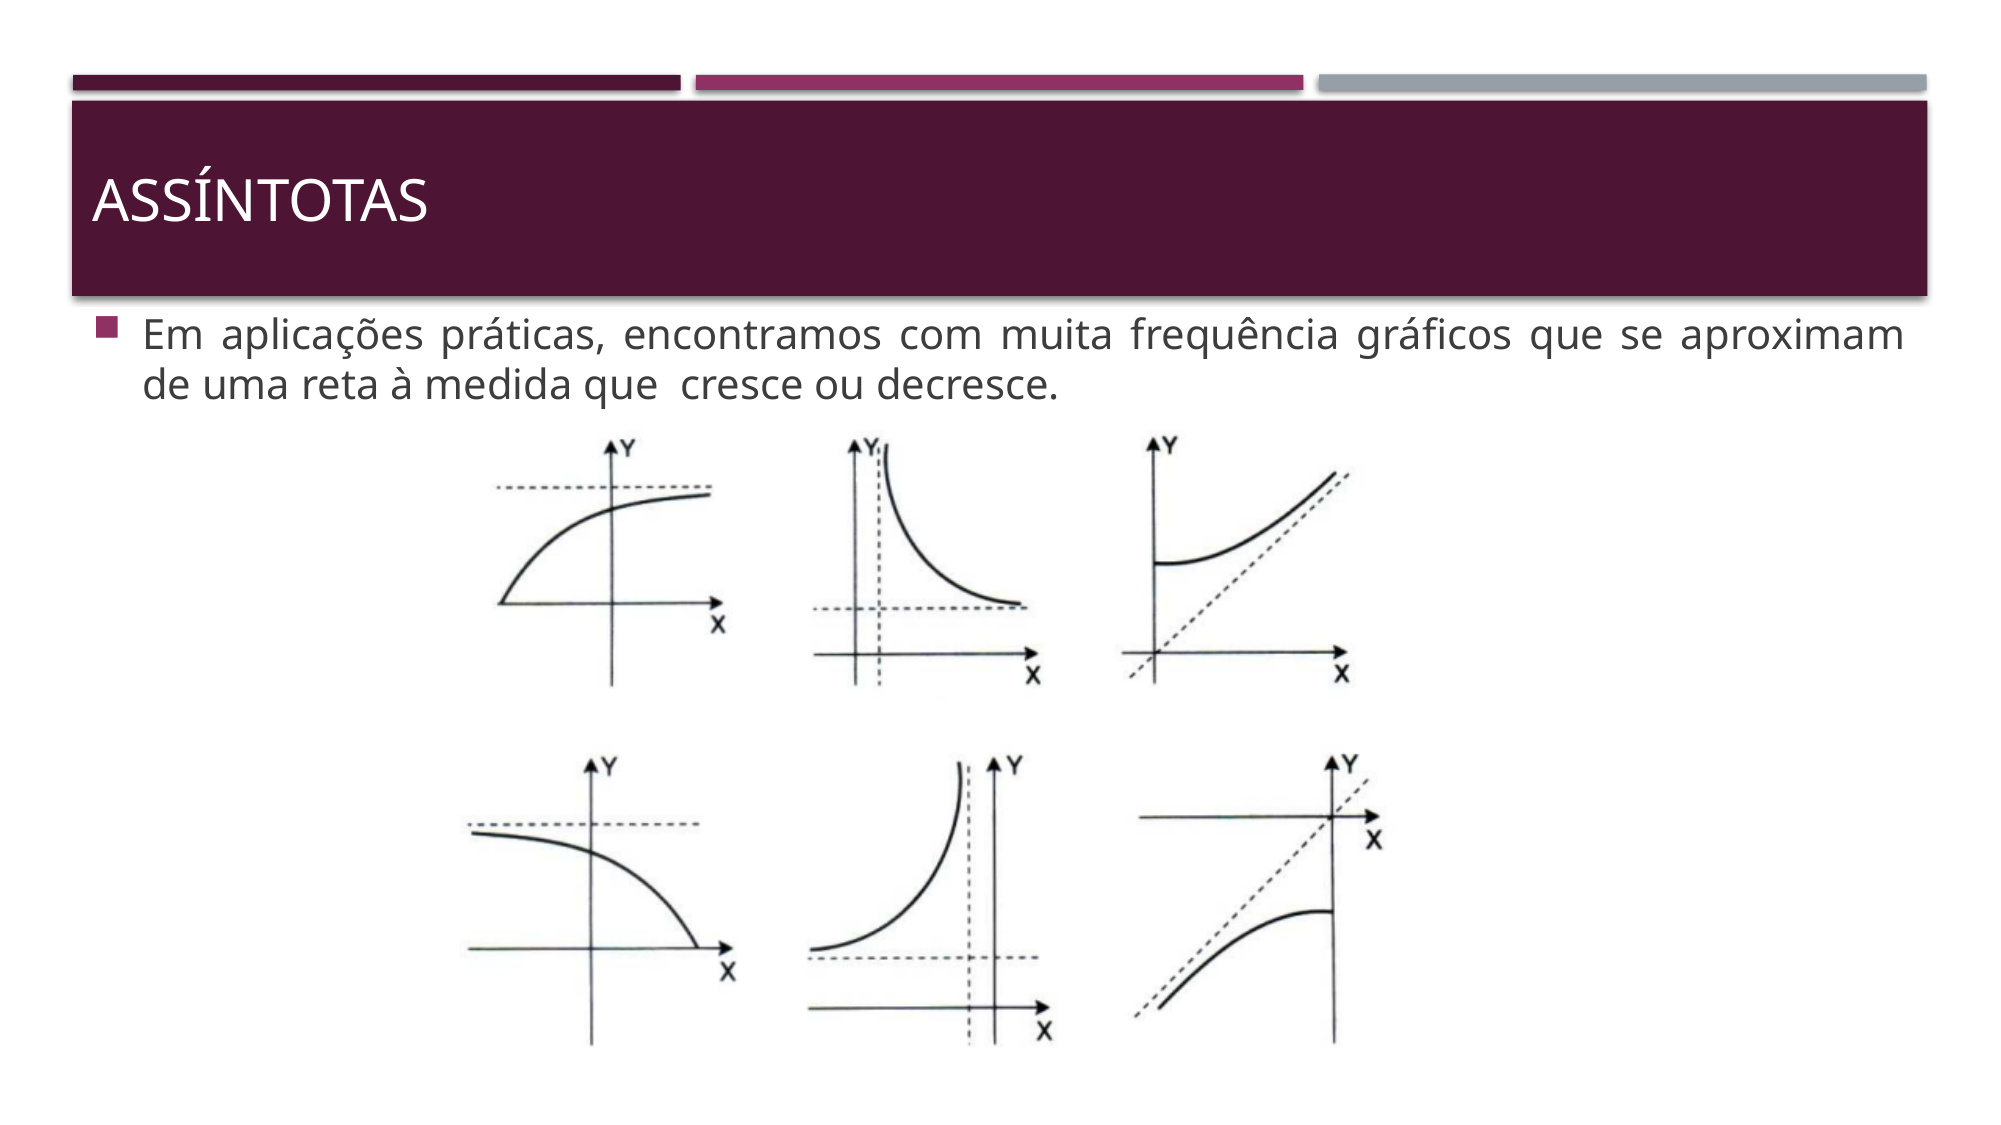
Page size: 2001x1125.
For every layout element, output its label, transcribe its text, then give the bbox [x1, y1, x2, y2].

title ASSÍNTOTAS [77, 115, 1922, 282]
picture [459, 744, 1397, 1057]
picture [484, 423, 1371, 702]
